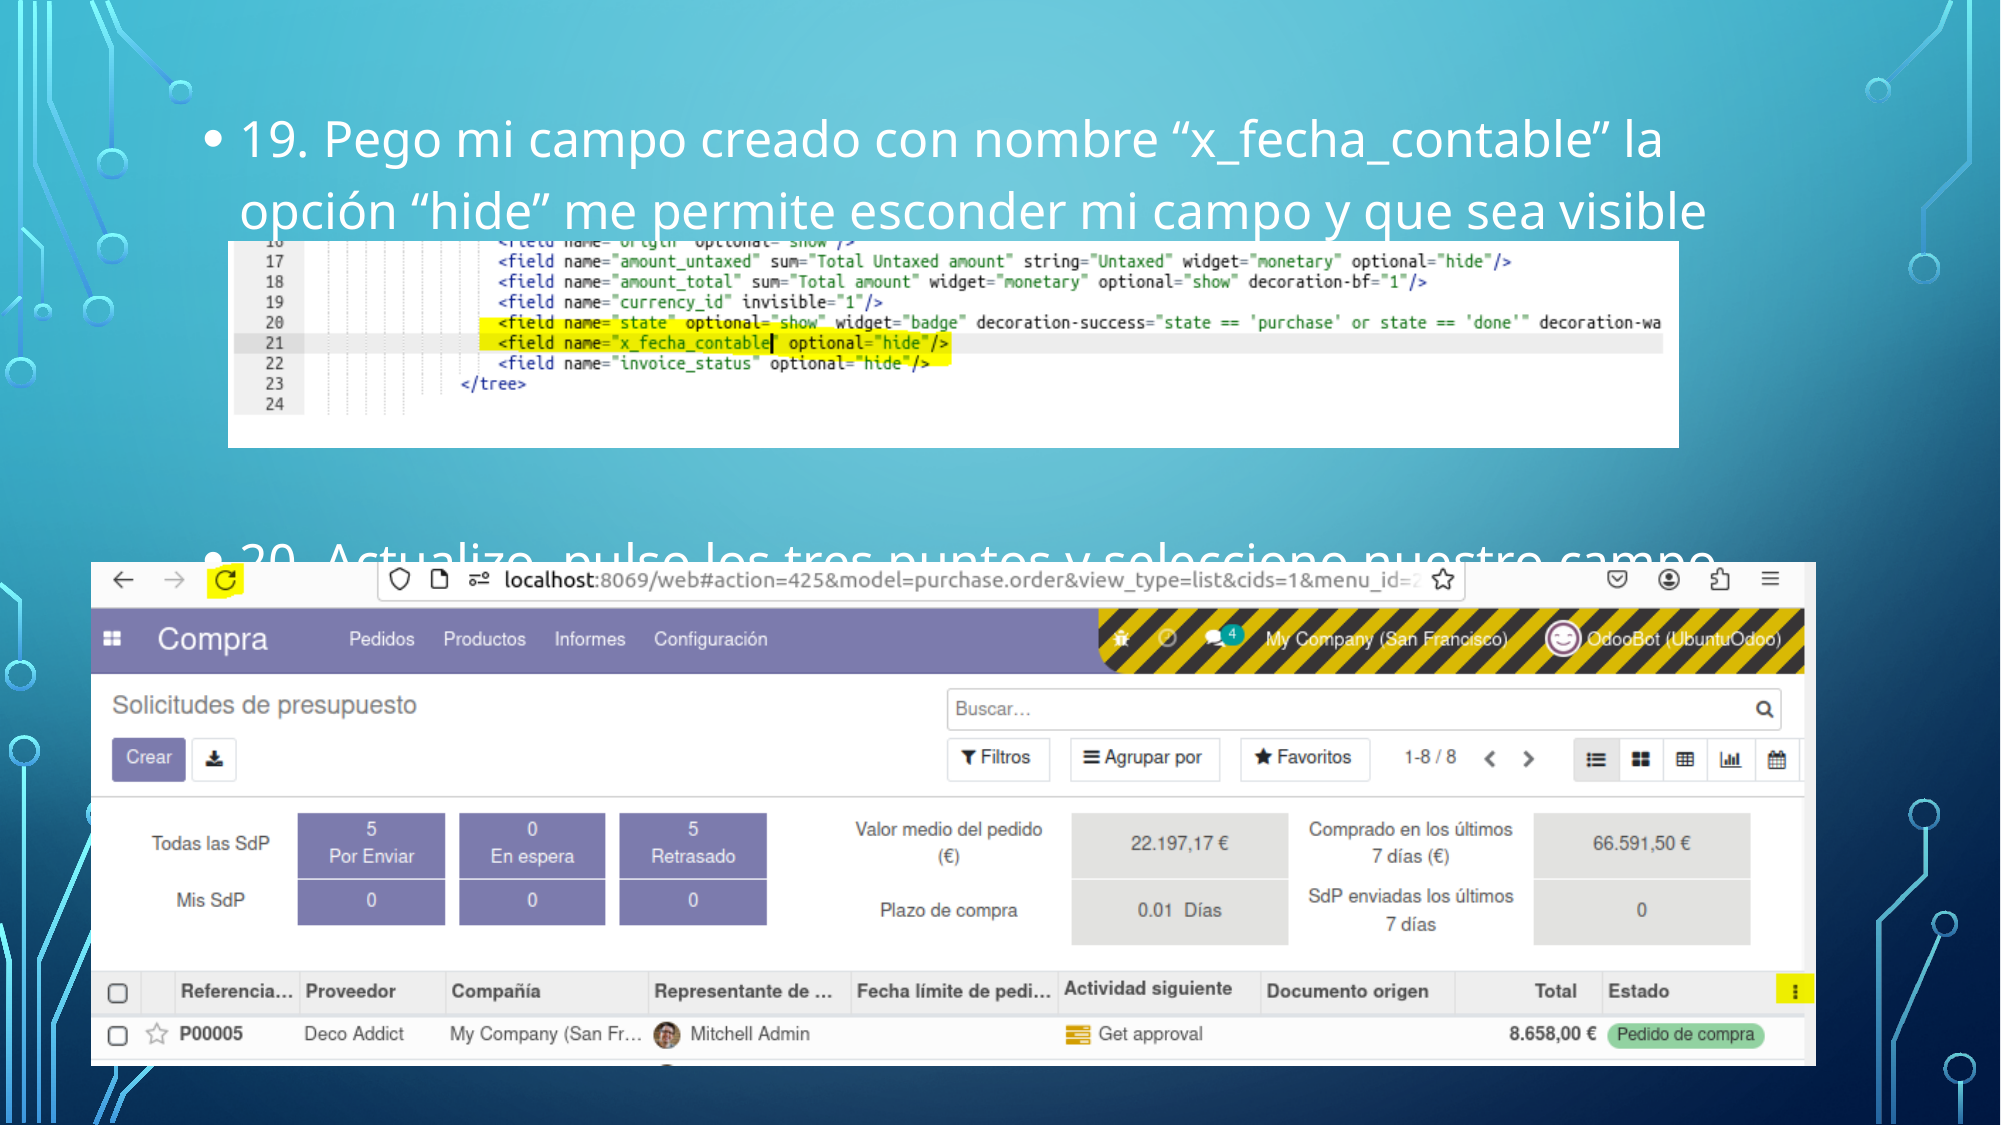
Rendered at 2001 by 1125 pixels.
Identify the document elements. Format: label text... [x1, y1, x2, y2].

list 19. Pego mi campo creado con nombre “x_fecha_contable” la opción “hide” me permite esconder mi campo y que sea visible pulsando los tres puntos 20. Actualizo, pulso los tres puntos y selecciono nuestro campo. [187, 88, 1813, 562]
picture [91, 562, 1816, 1066]
picture [228, 241, 1679, 449]
